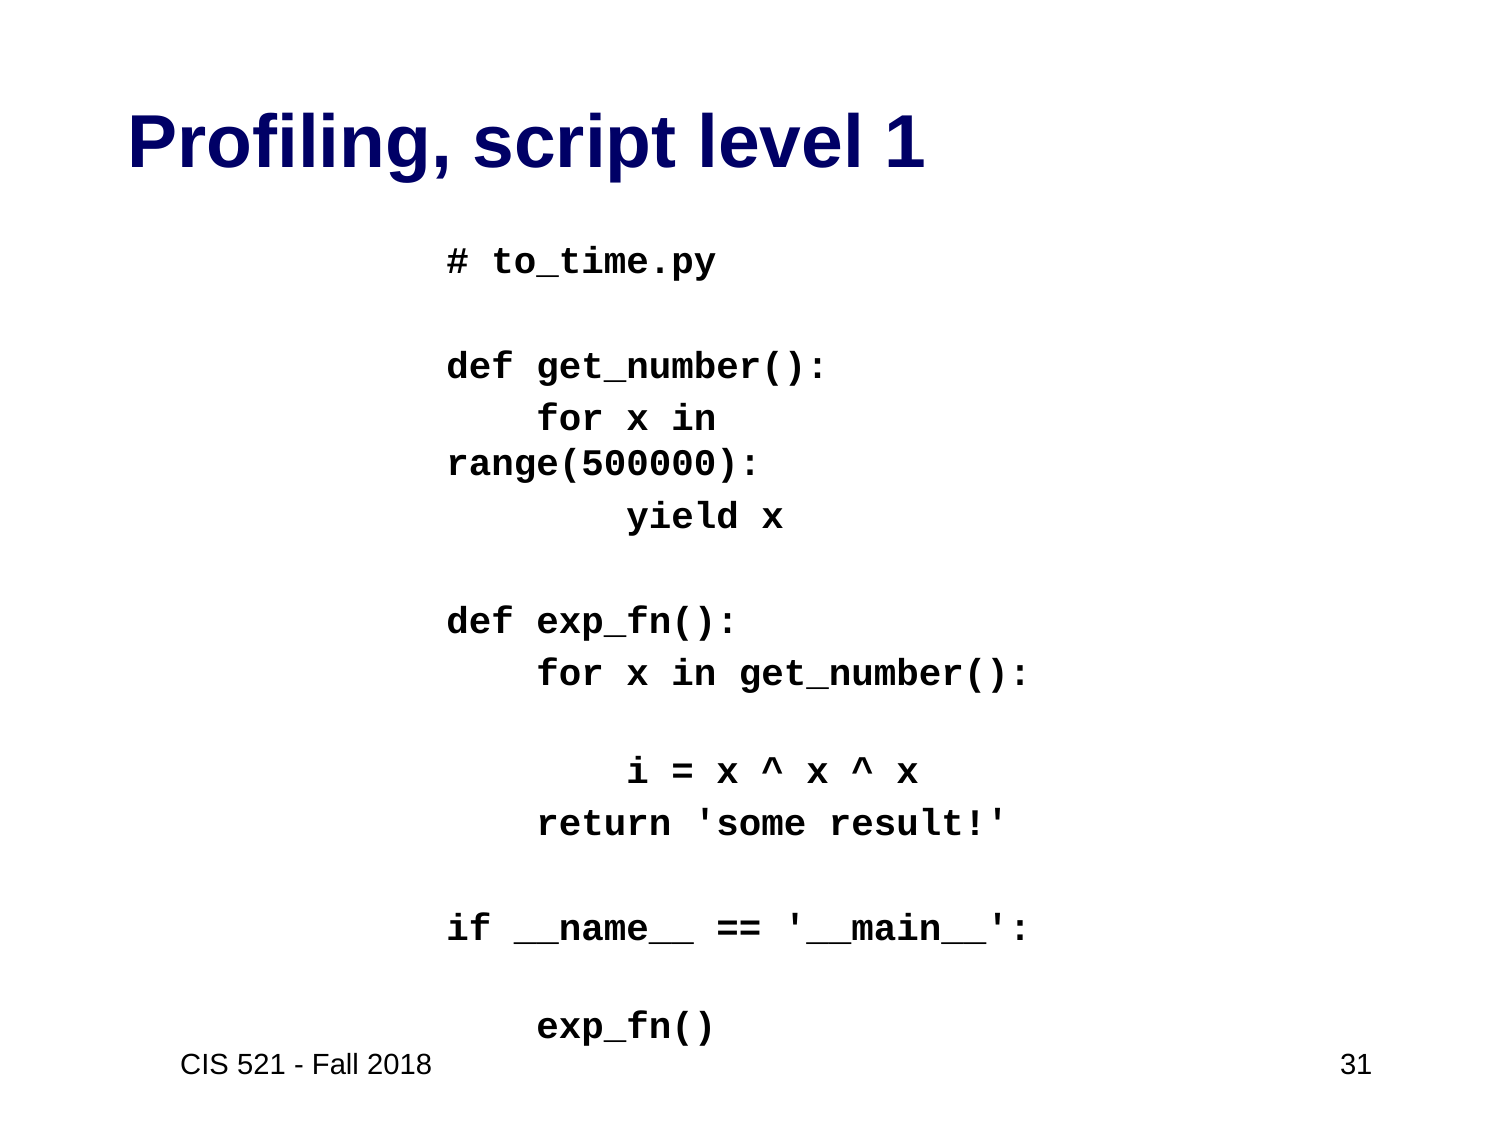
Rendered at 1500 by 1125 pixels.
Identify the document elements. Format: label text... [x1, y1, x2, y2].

slide_number CIS 521 - Fall 2018 [112, 1024, 501, 1101]
slide_number 31 [1074, 1024, 1388, 1101]
title Profiling, script level 1 [112, 99, 1388, 175]
list # to_time.py def get_number(): for x in range(500000): yield x def exp_fn(): for x in get_number(): i = x ^ x ^ x return 'some result!' if __name__ == '__main__': exp_fn() [431, 228, 1069, 979]
